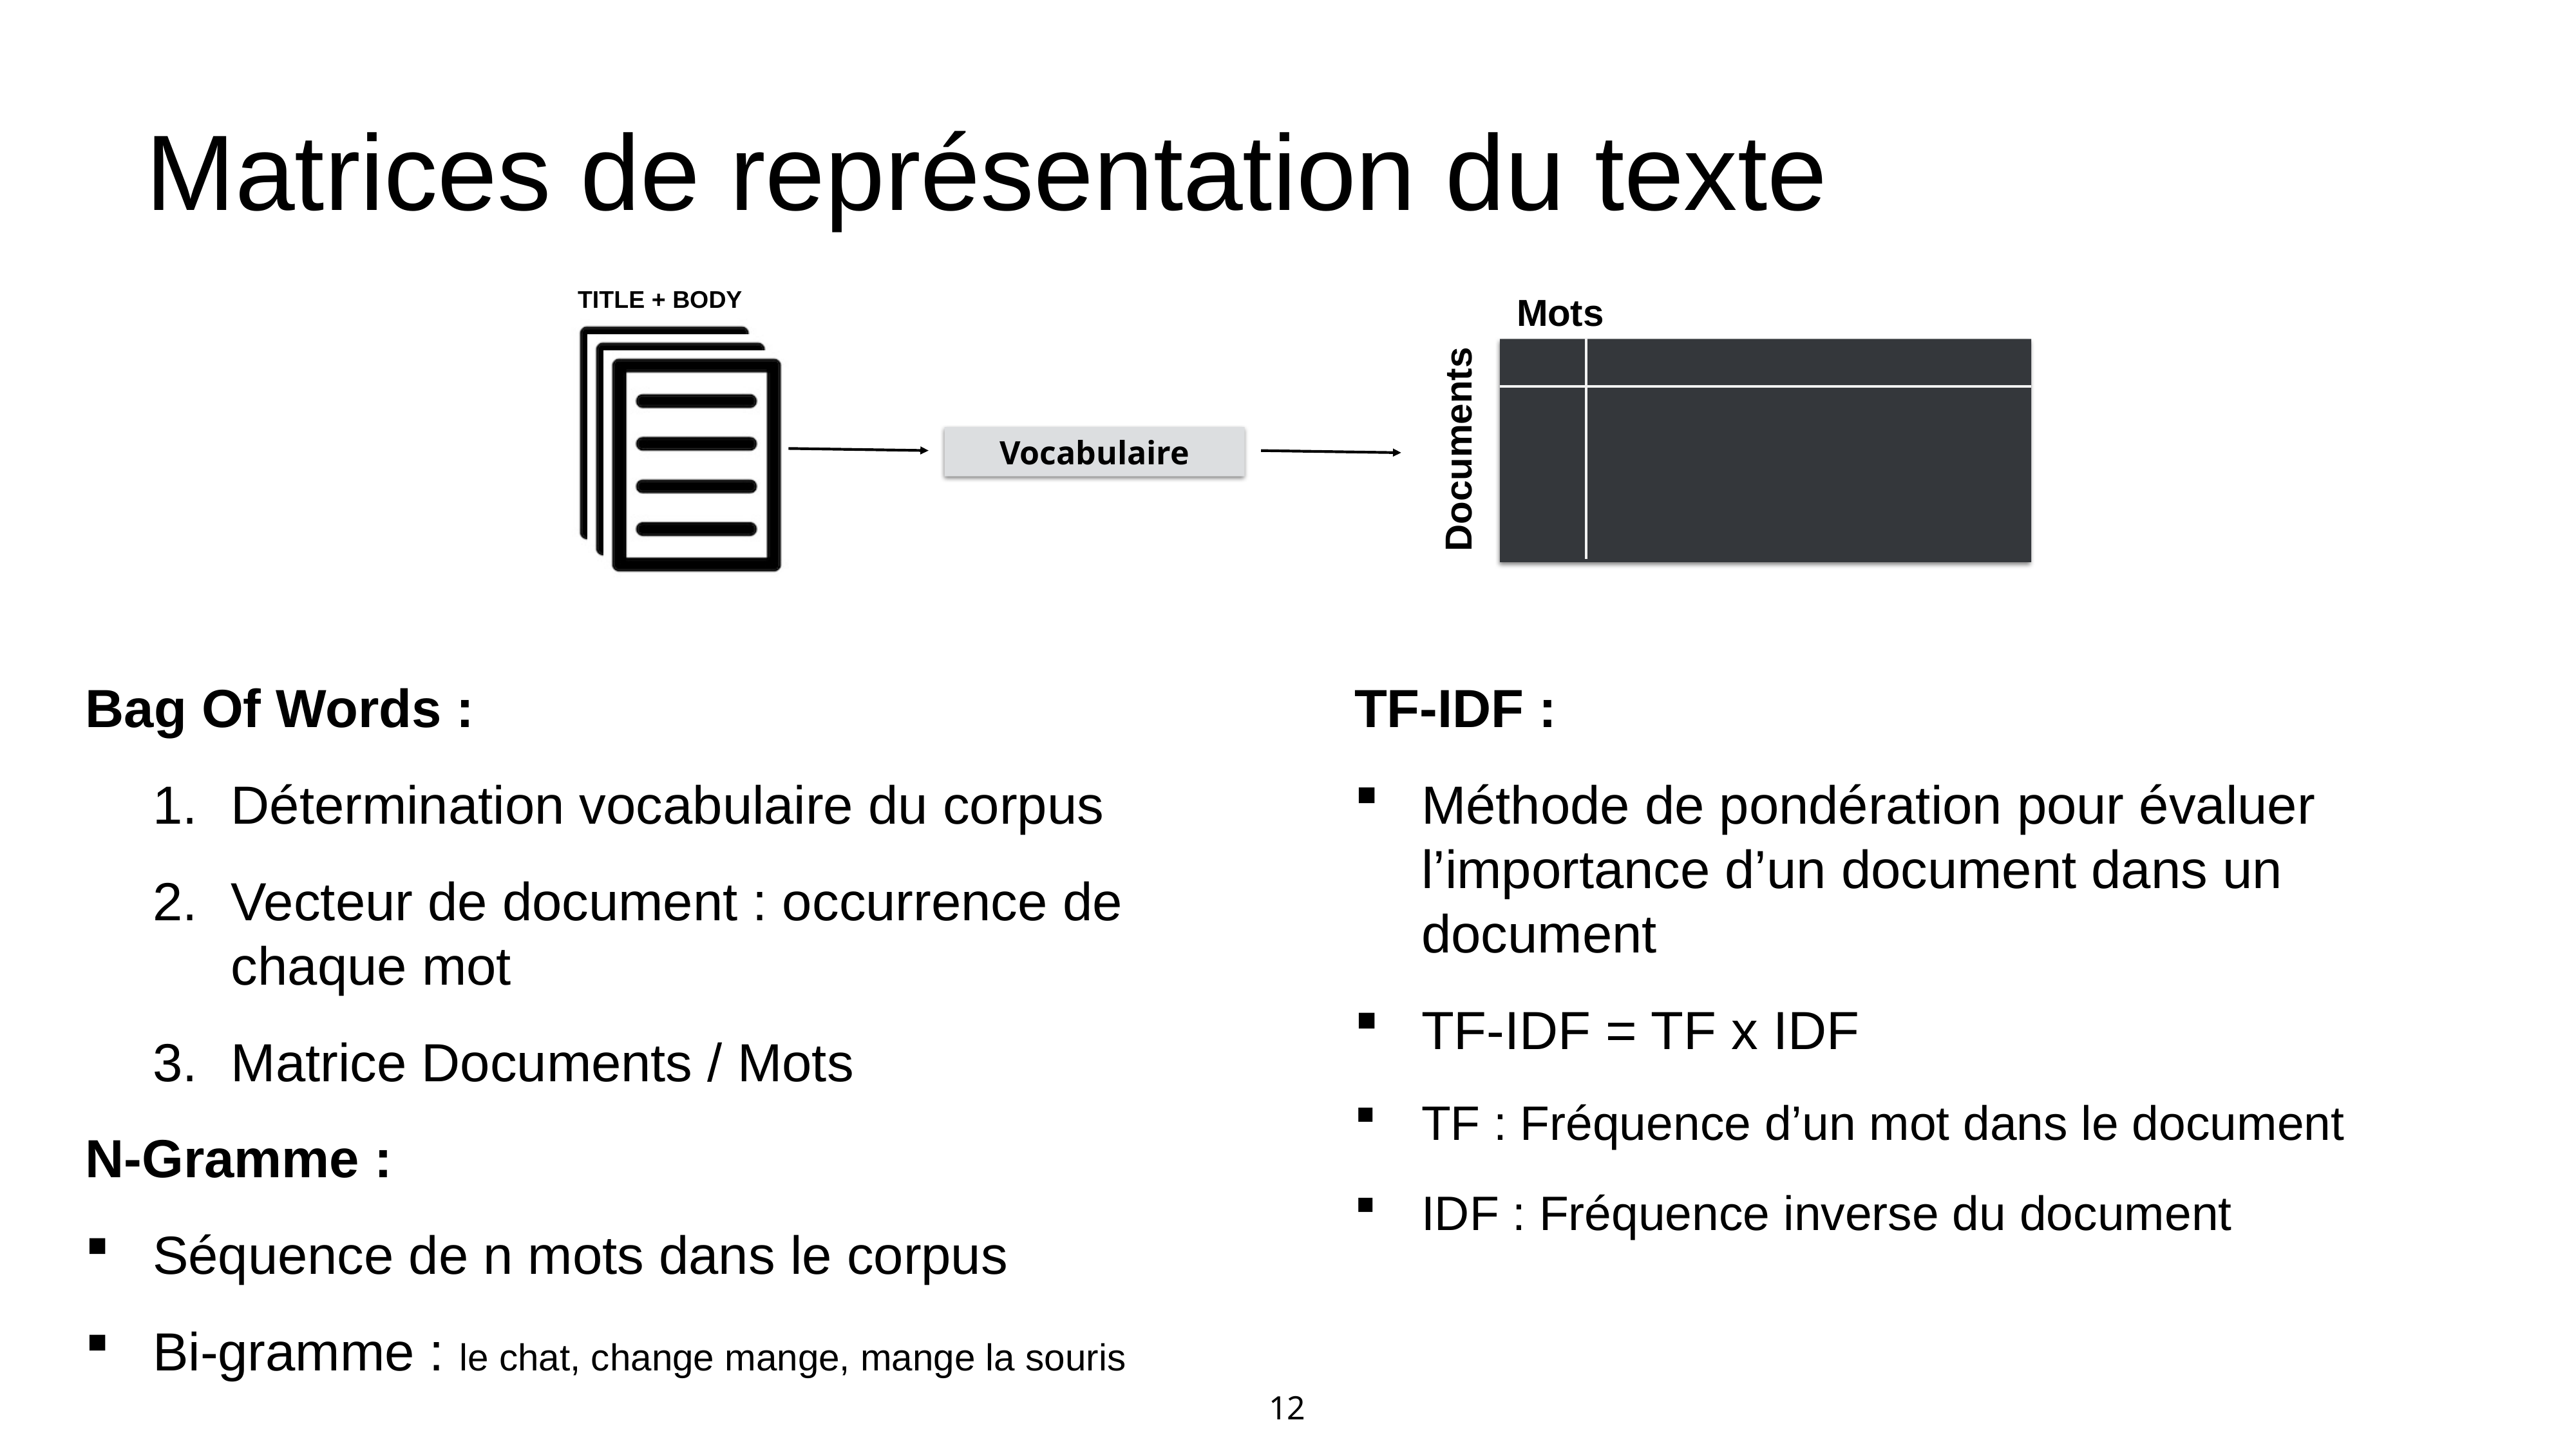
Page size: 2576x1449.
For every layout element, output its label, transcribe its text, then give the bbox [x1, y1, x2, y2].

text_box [788, 448, 929, 451]
text_box Bag Of Words : Détermination vocabulaire du corpus Vecteur de document : occurrence de chaque mot Matrice Documents / Mots N-Gramme : Séquence de n mots dans le corpus Bi-gramme : le chat, change mange, mange la souris TF-IDF : Méthode de pondération pour évaluer l’importance d’un document dans un document TF-IDF = TF x IDF TF : Fréquence d’un mot dans le document IDF : Fréquence inverse du document [80, 848, 2495, 1400]
text_box Vocabulaire [944, 427, 1245, 477]
text_box [1500, 388, 2032, 562]
text_box Mots [1511, 283, 1610, 339]
text_box [1590, 339, 2032, 384]
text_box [571, 318, 757, 547]
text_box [587, 334, 773, 562]
slide_number 12 [1263, 1381, 1312, 1432]
text_box [1500, 339, 1585, 385]
title Matrices de représentation du texte [140, 79, 2398, 255]
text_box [603, 350, 789, 579]
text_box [1260, 450, 1401, 453]
text_box TITLE + BODY [572, 278, 748, 315]
text_box Documents [1428, 325, 1485, 574]
